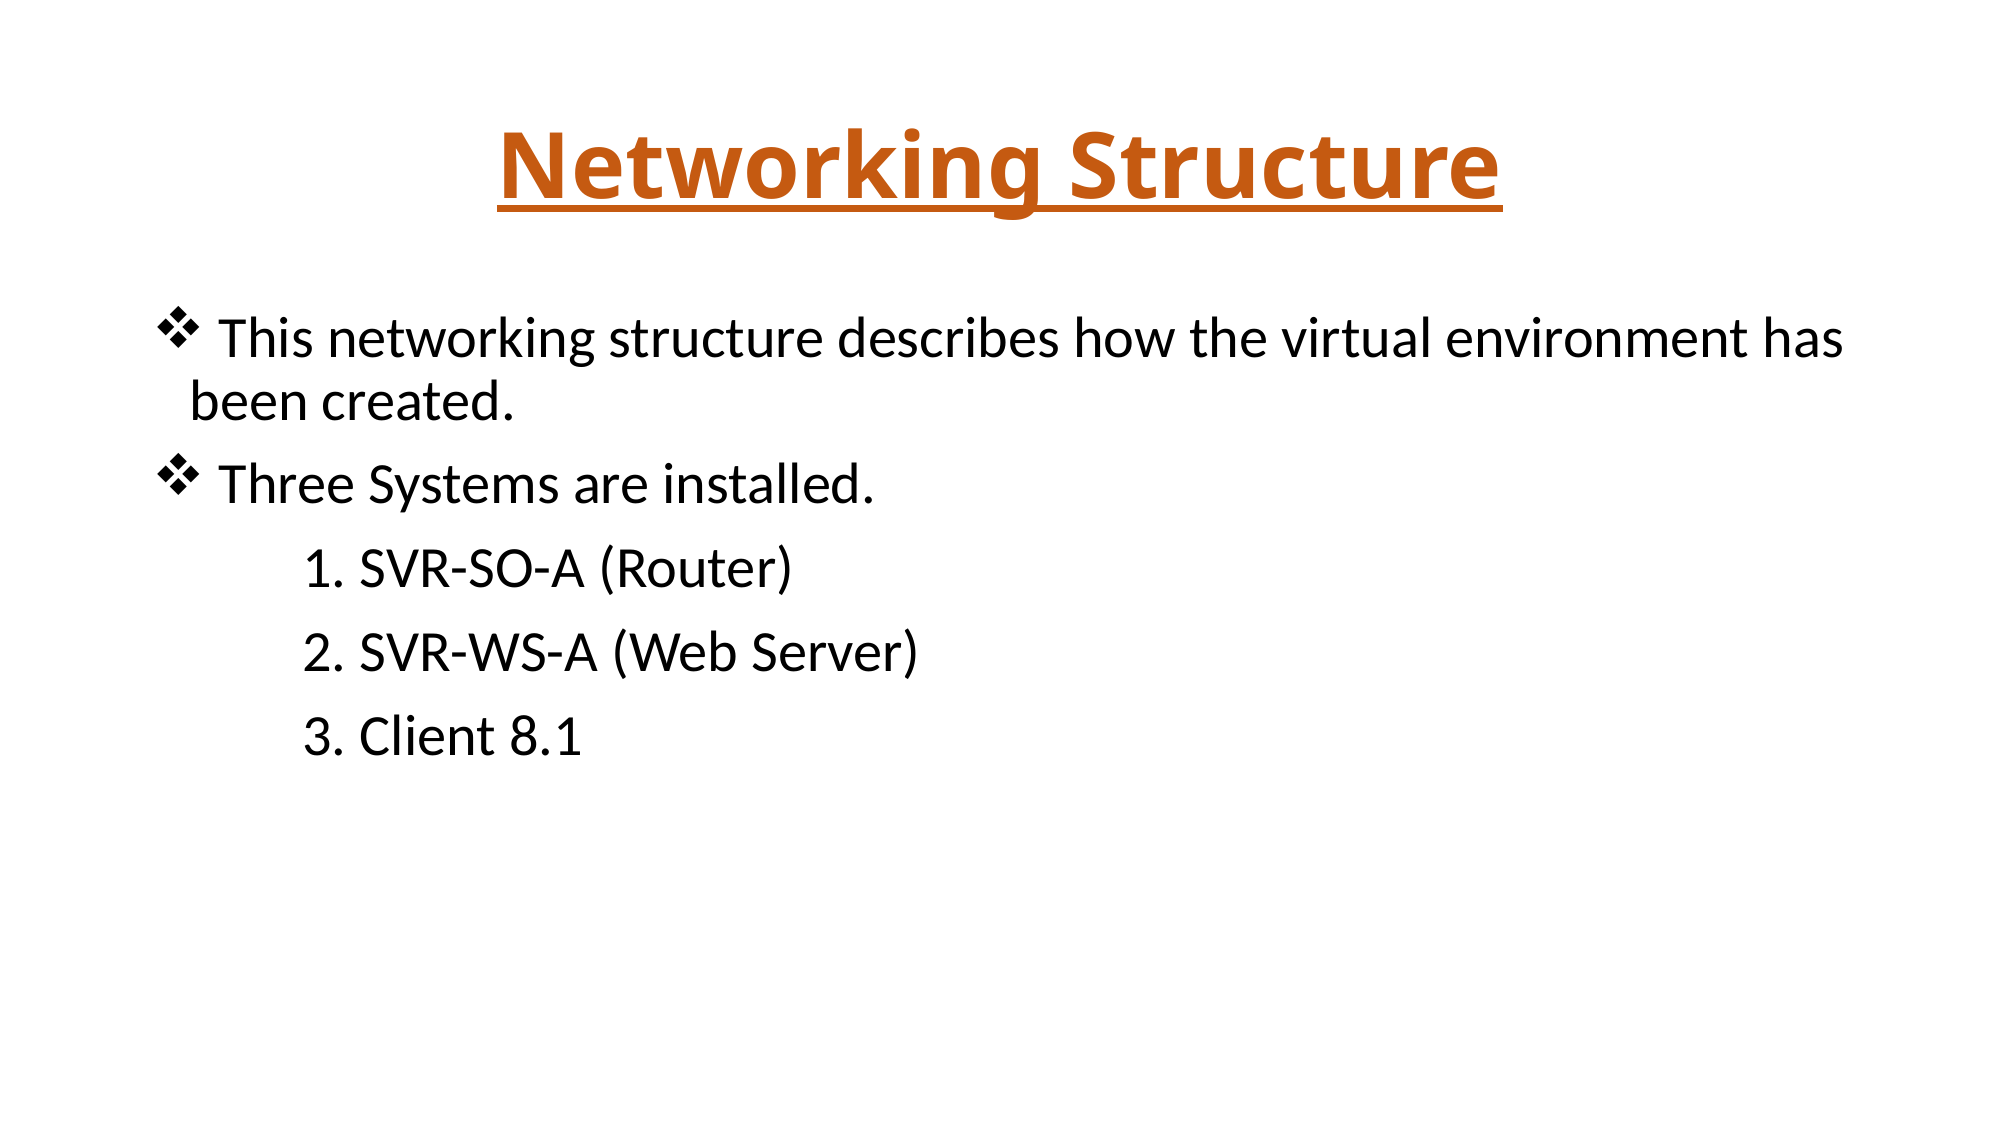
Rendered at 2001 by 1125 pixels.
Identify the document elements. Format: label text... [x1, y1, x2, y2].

list This networking structure describes how the virtual environment has been created. Three Systems are installed. 1. SVR-SO-A (Router) 2. SVR-WS-A (Web Server) 3. Client 8.1 [137, 299, 1863, 1014]
title Networking Structure [137, 59, 1863, 278]
